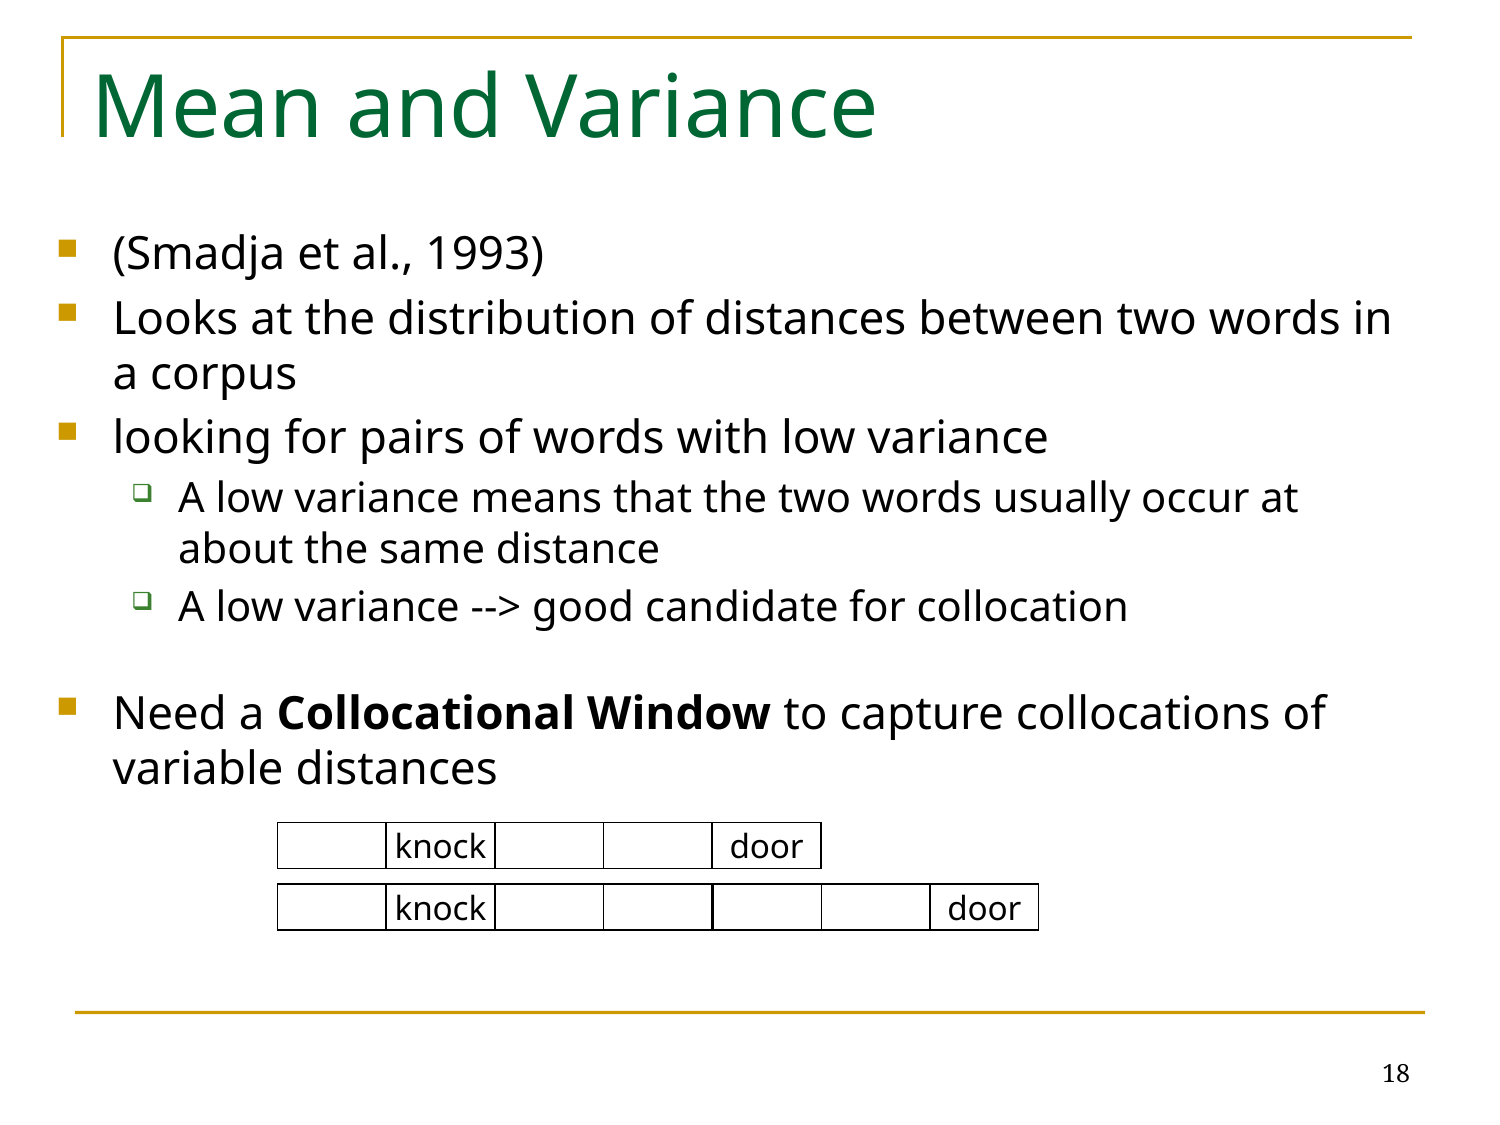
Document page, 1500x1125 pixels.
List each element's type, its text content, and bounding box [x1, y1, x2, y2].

slide_number 18 [1074, 1024, 1425, 1100]
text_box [277, 822, 1039, 931]
list (Smadja et al., 1993) Looks at the distribution of distances between two words in a corpus looking for pairs of words with low variance A low variance means that the two words usually occur at about the same distance A low variance --> good candidate for collocation Need a Collocational Window to capture collocations of variable distances [40, 219, 1426, 1006]
title Mean and Variance [76, 42, 1461, 230]
